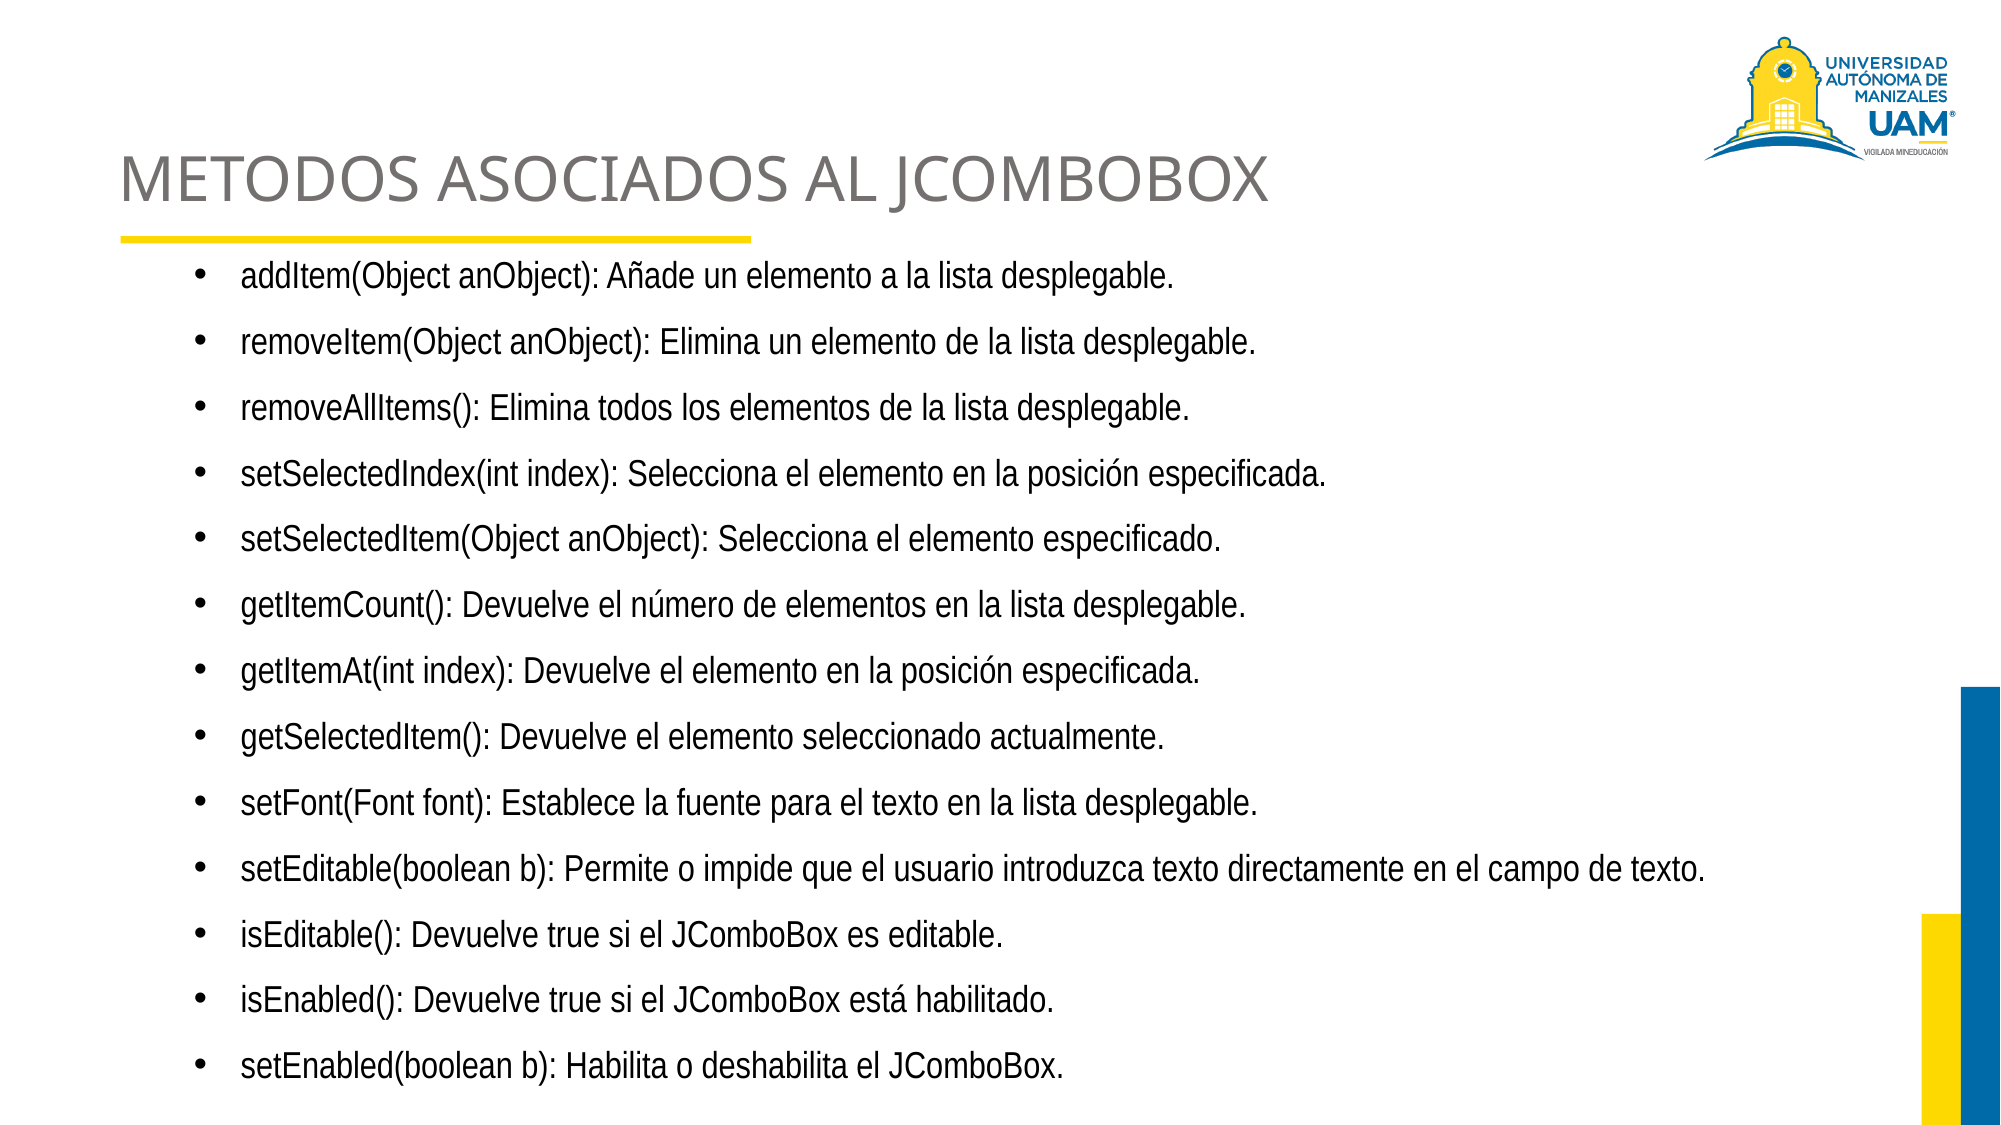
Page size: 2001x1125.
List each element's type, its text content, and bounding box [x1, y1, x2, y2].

picture [1683, 13, 1976, 184]
text_box [120, 236, 752, 243]
title METODOS ASOCIADOS AL JCOMBOBOX [103, 96, 1829, 243]
list addItem(Object anObject): Añade un elemento a la lista desplegable. removeItem(Object anObject): Elimina un elemento de la lista desplegable. removeAllItems(): Elimina todos los elementos de la lista desplegable. setSelectedIndex(int index): Selecciona el elemento en la posición especificada. setSelectedItem(Object anObject): Selecciona el elemento especificado. getItemCount(): Devuelve el número de elementos en la lista desplegable. getItemAt(int index): Devuelve el elemento en la posición especificada. getSelectedItem(): Devuelve el elemento seleccionado actualmente. setFont(Font font): Establece la fuente para el texto en la lista desplegable. setEditable(boolean b): Permite o impide que el usuario introduzca texto directamente en el campo de texto. isEditable(): Devuelve true si el JComboBox es editable. isEnabled(): Devuelve true si el JComboBox está habilitado. setEnabled(boolean b): Habilita o deshabilita el JComboBox. [103, 243, 1857, 1118]
